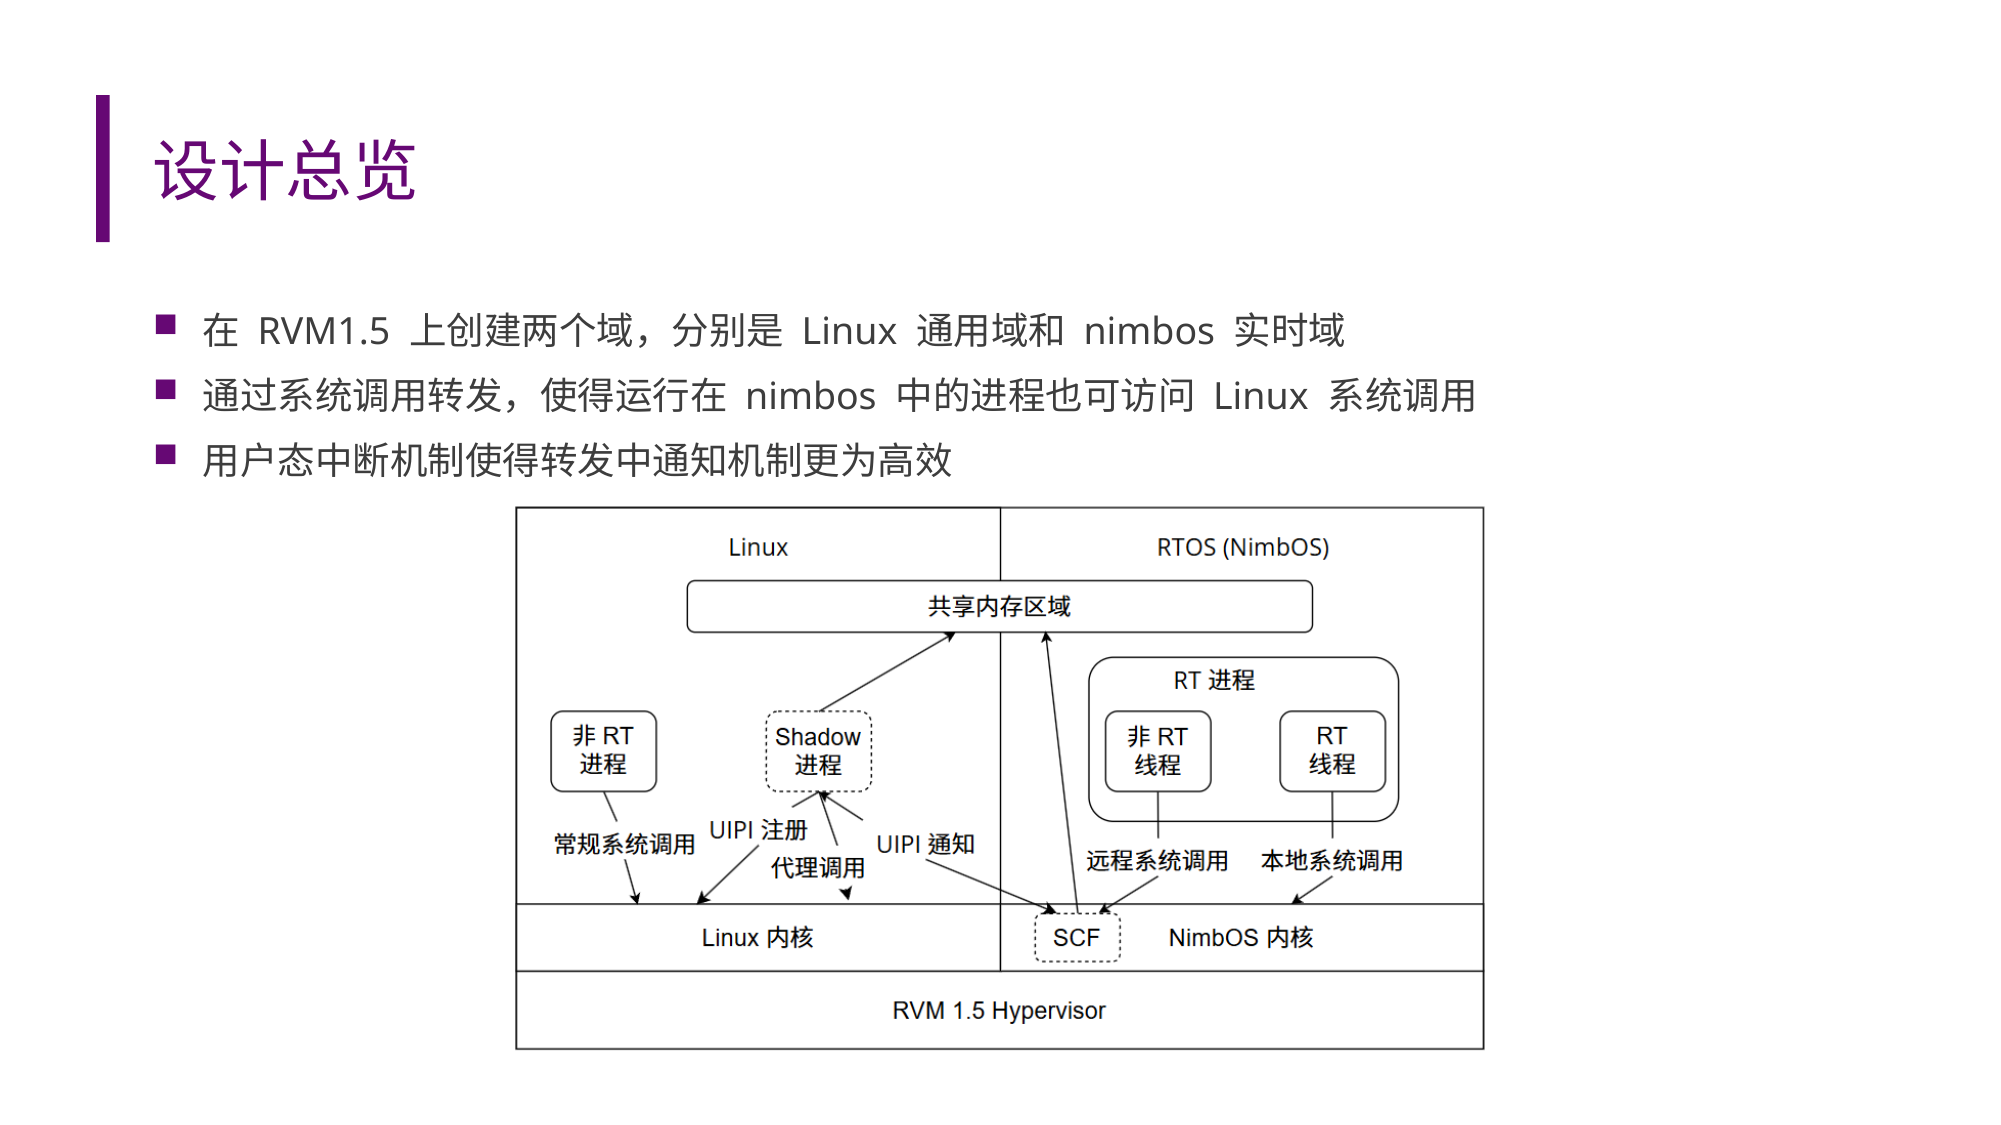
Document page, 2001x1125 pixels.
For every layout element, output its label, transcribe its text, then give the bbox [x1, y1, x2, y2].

picture [503, 485, 1497, 1066]
title 设计总览 [137, 59, 1863, 278]
list 在 RVM1.5 上创建两个域，分别是 Linux 通用域和 nimbos 实时域 通过系统调用转发，使得运行在 nimbos 中的进程也可访问 Linux 系统调用 用户态中断机制使得转发中通知机制更为高效 [137, 299, 1863, 904]
